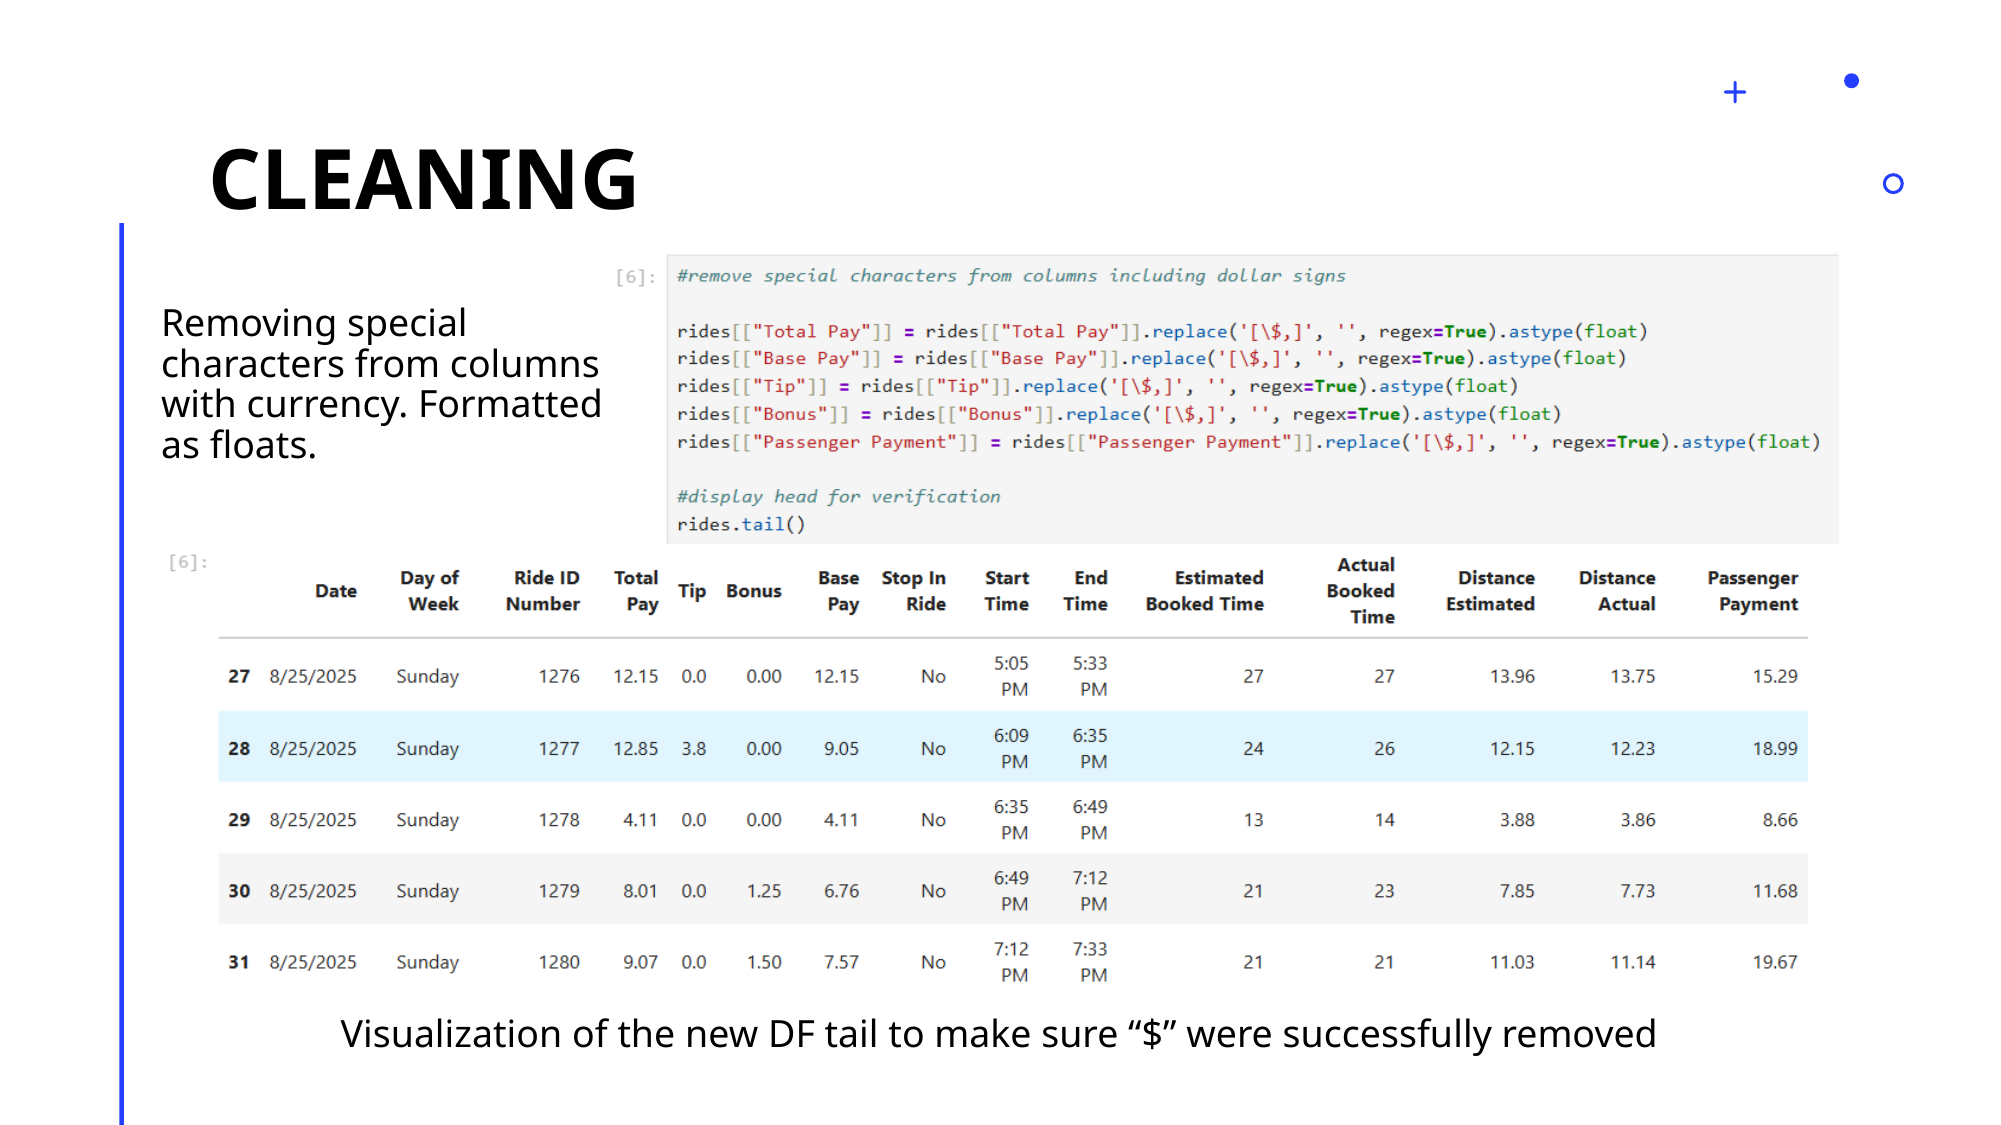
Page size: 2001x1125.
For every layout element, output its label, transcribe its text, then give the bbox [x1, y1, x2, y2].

text_box Visualization of the new DF tail to make sure “$” were successfully removed [175, 1003, 1825, 1063]
picture [162, 244, 1839, 1003]
title Cleaning [208, 16, 1708, 227]
list Removing special characters from columns with currency. Formatted as floats. [161, 304, 603, 581]
